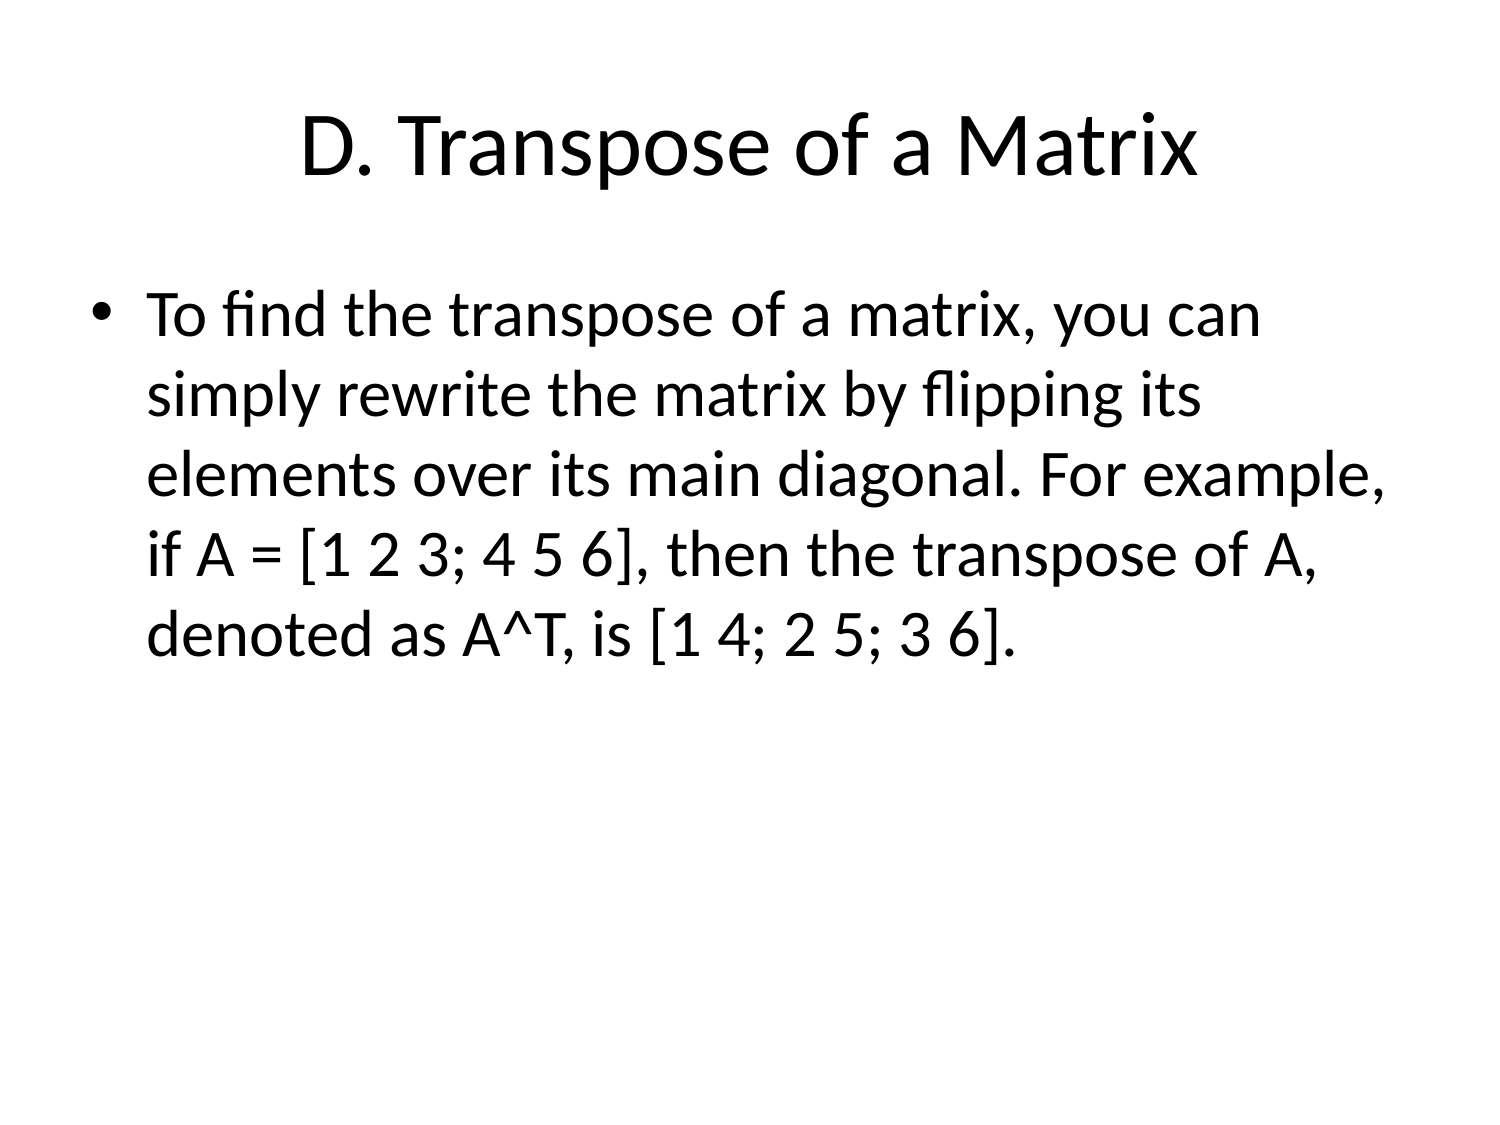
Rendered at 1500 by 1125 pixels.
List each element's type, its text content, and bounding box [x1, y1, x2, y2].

list To find the transpose of a matrix, you can simply rewrite the matrix by flipping its elements over its main diagonal. For example, if A = [1 2 3; 4 5 6], then the transpose of A, denoted as A^T, is [1 4; 2 5; 3 6]. [75, 262, 1425, 1005]
title D. Transpose of a Matrix [75, 45, 1425, 233]
